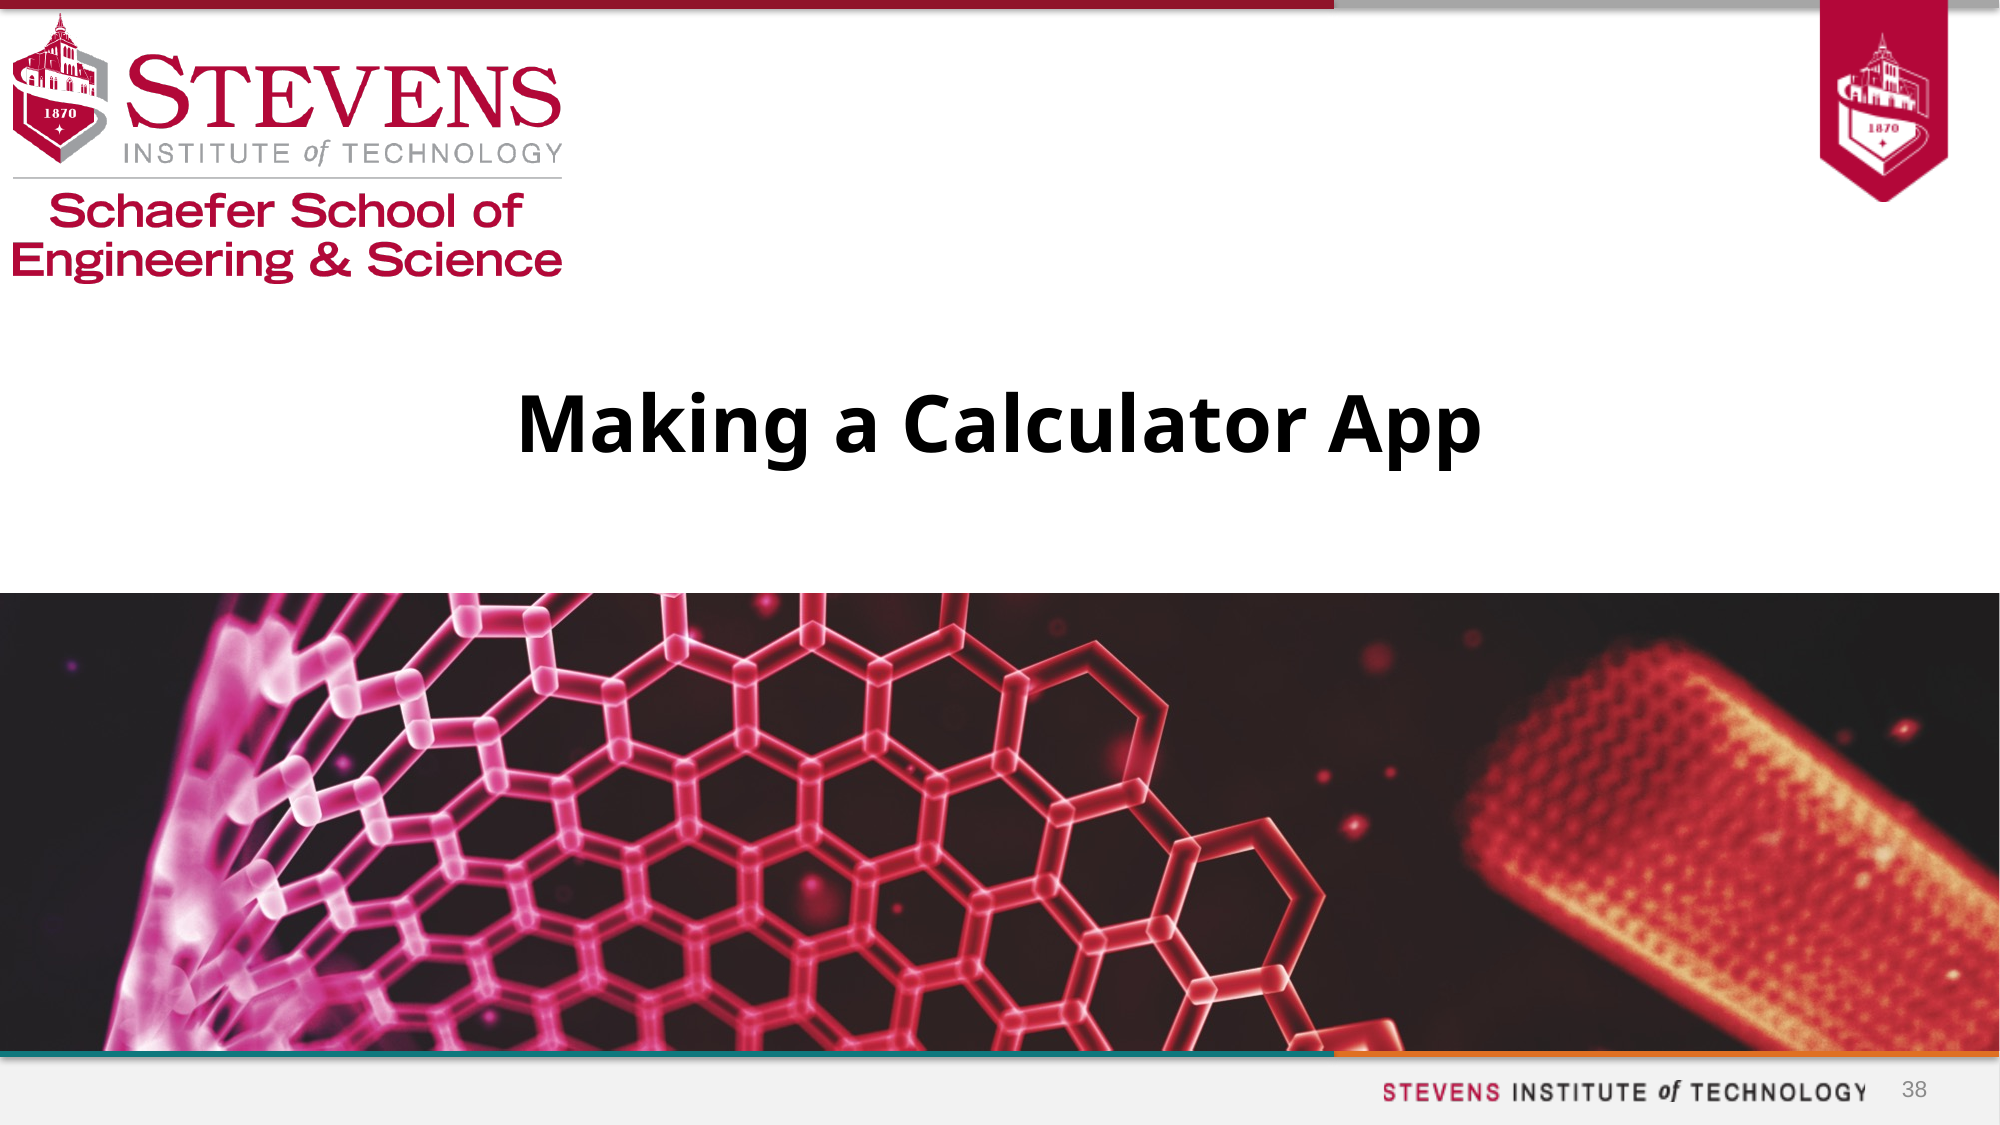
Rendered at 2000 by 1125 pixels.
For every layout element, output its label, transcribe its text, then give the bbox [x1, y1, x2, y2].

slide_number 38 [1862, 1063, 1967, 1118]
picture [0, 593, 2000, 1052]
list Making a Calculator App [211, 366, 1788, 482]
picture [13, 13, 562, 284]
